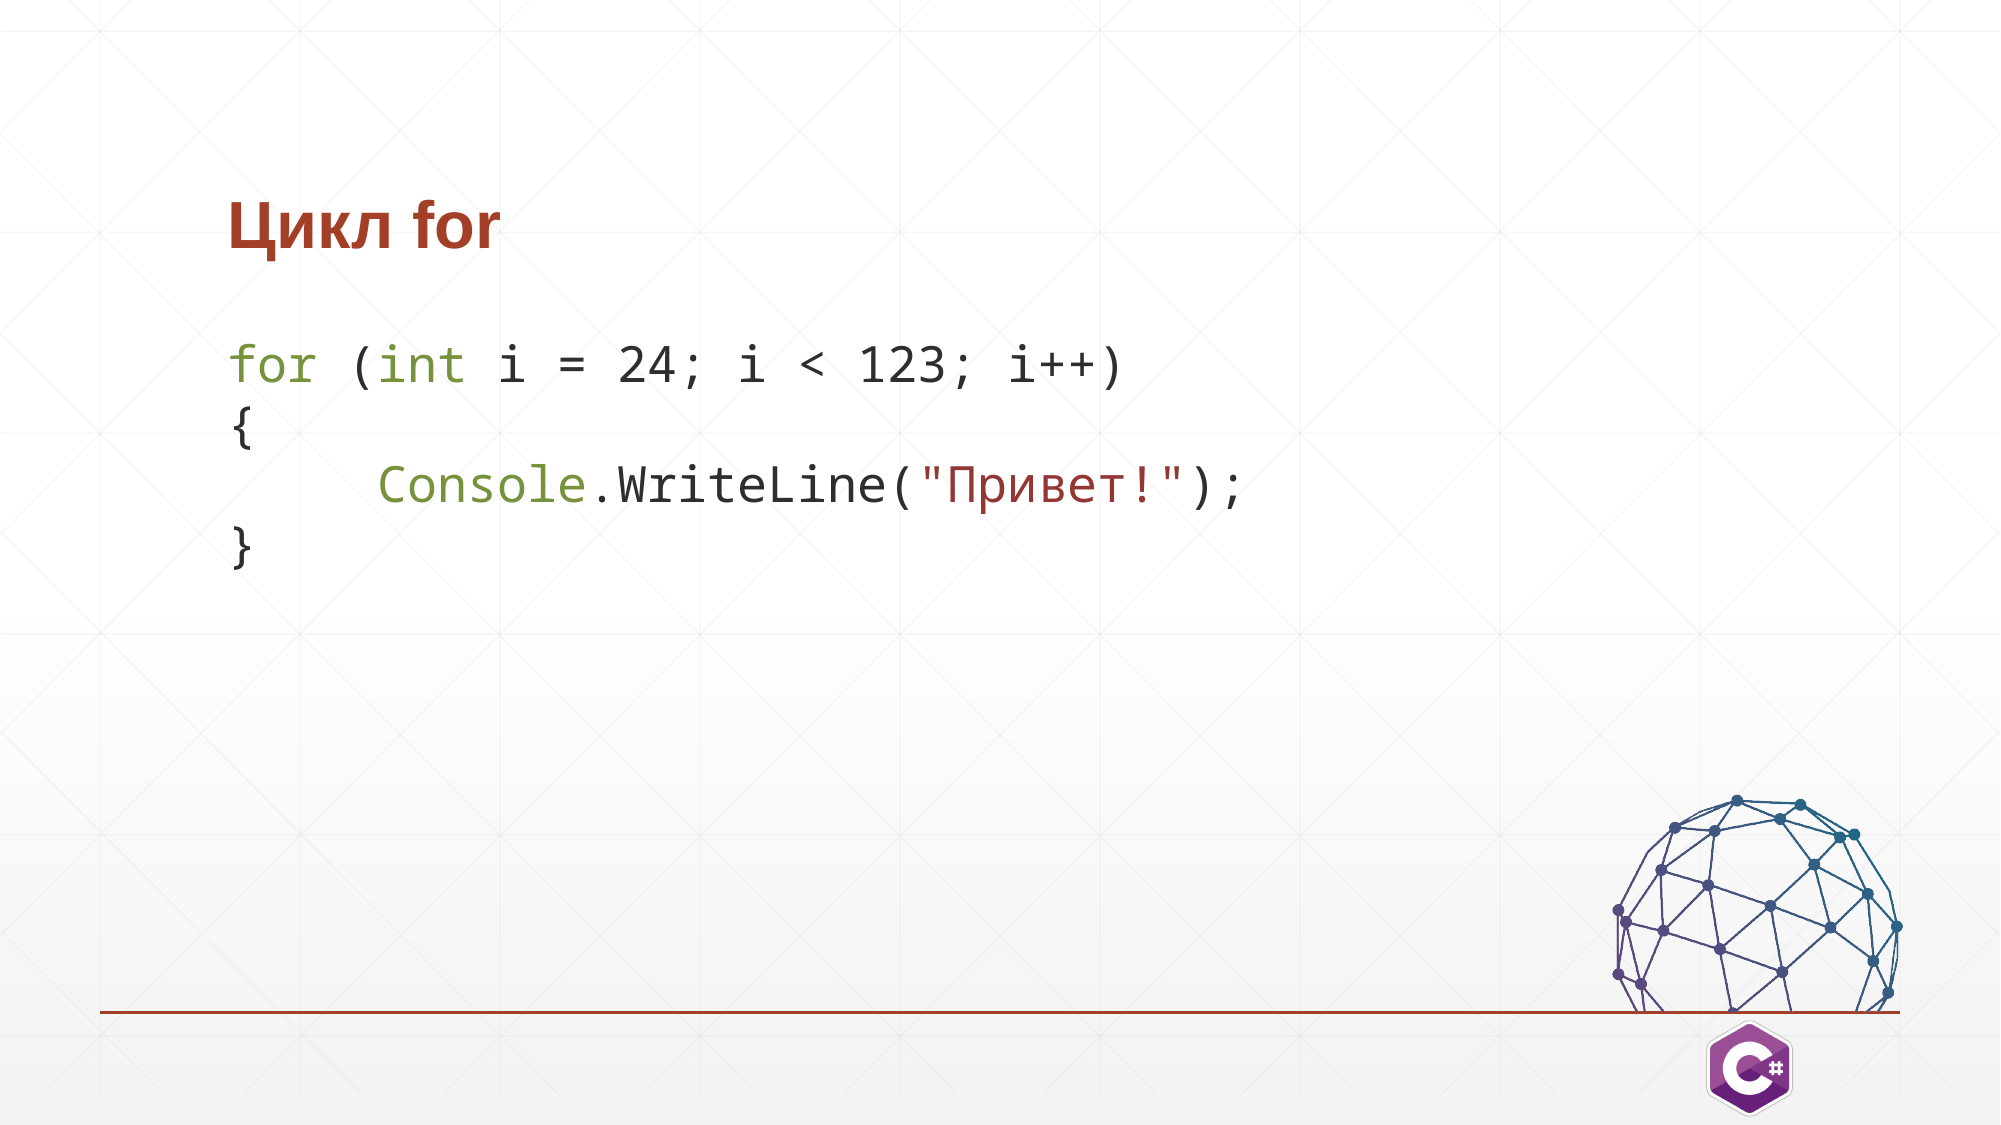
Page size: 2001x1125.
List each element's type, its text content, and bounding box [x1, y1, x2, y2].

title Цикл for [212, 82, 1788, 271]
picture [1698, 1017, 1801, 1120]
list for (int i = 24; i < 123; i++) { Console.WriteLine("Привет!"); } [212, 324, 1788, 950]
picture [1611, 793, 1904, 1012]
